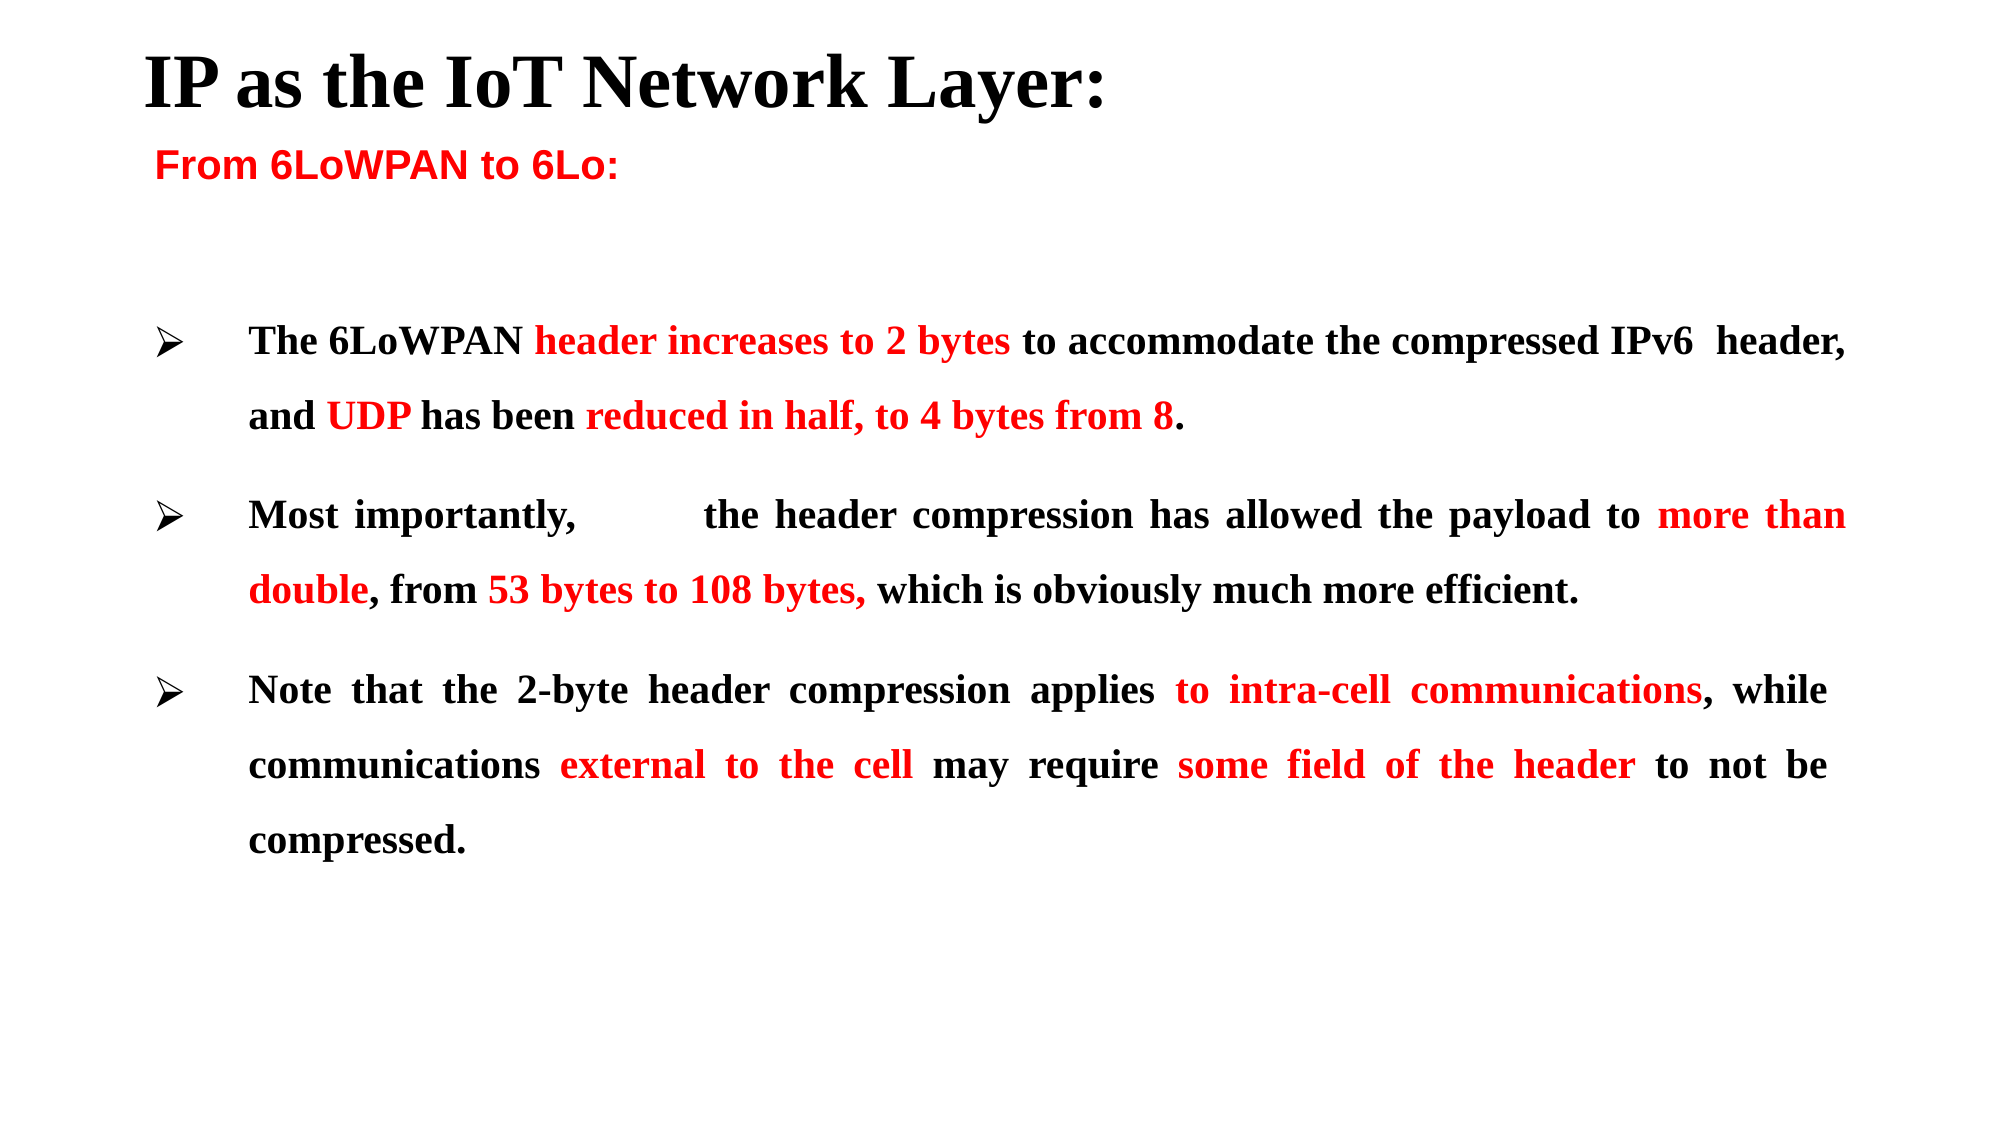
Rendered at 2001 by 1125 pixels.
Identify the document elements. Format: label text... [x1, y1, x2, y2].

title IP as the IoT Network Layer: [126, 22, 1852, 131]
list From 6LoWPAN to 6Lo: The 6LoWPAN header increases to 2 bytes to accommodate the compressed IPv6 header, and UDP has been reduced in half, to 4 bytes from 8. Most importantly, the header compression has allowed the payload to more than double, from 53 bytes to 108 bytes, which is obviously much more efficient. Note that the 2-byte header compression applies to intra-cell communications, while communications external to the cell may require some field of the header to not be compressed. [137, 130, 1863, 1079]
